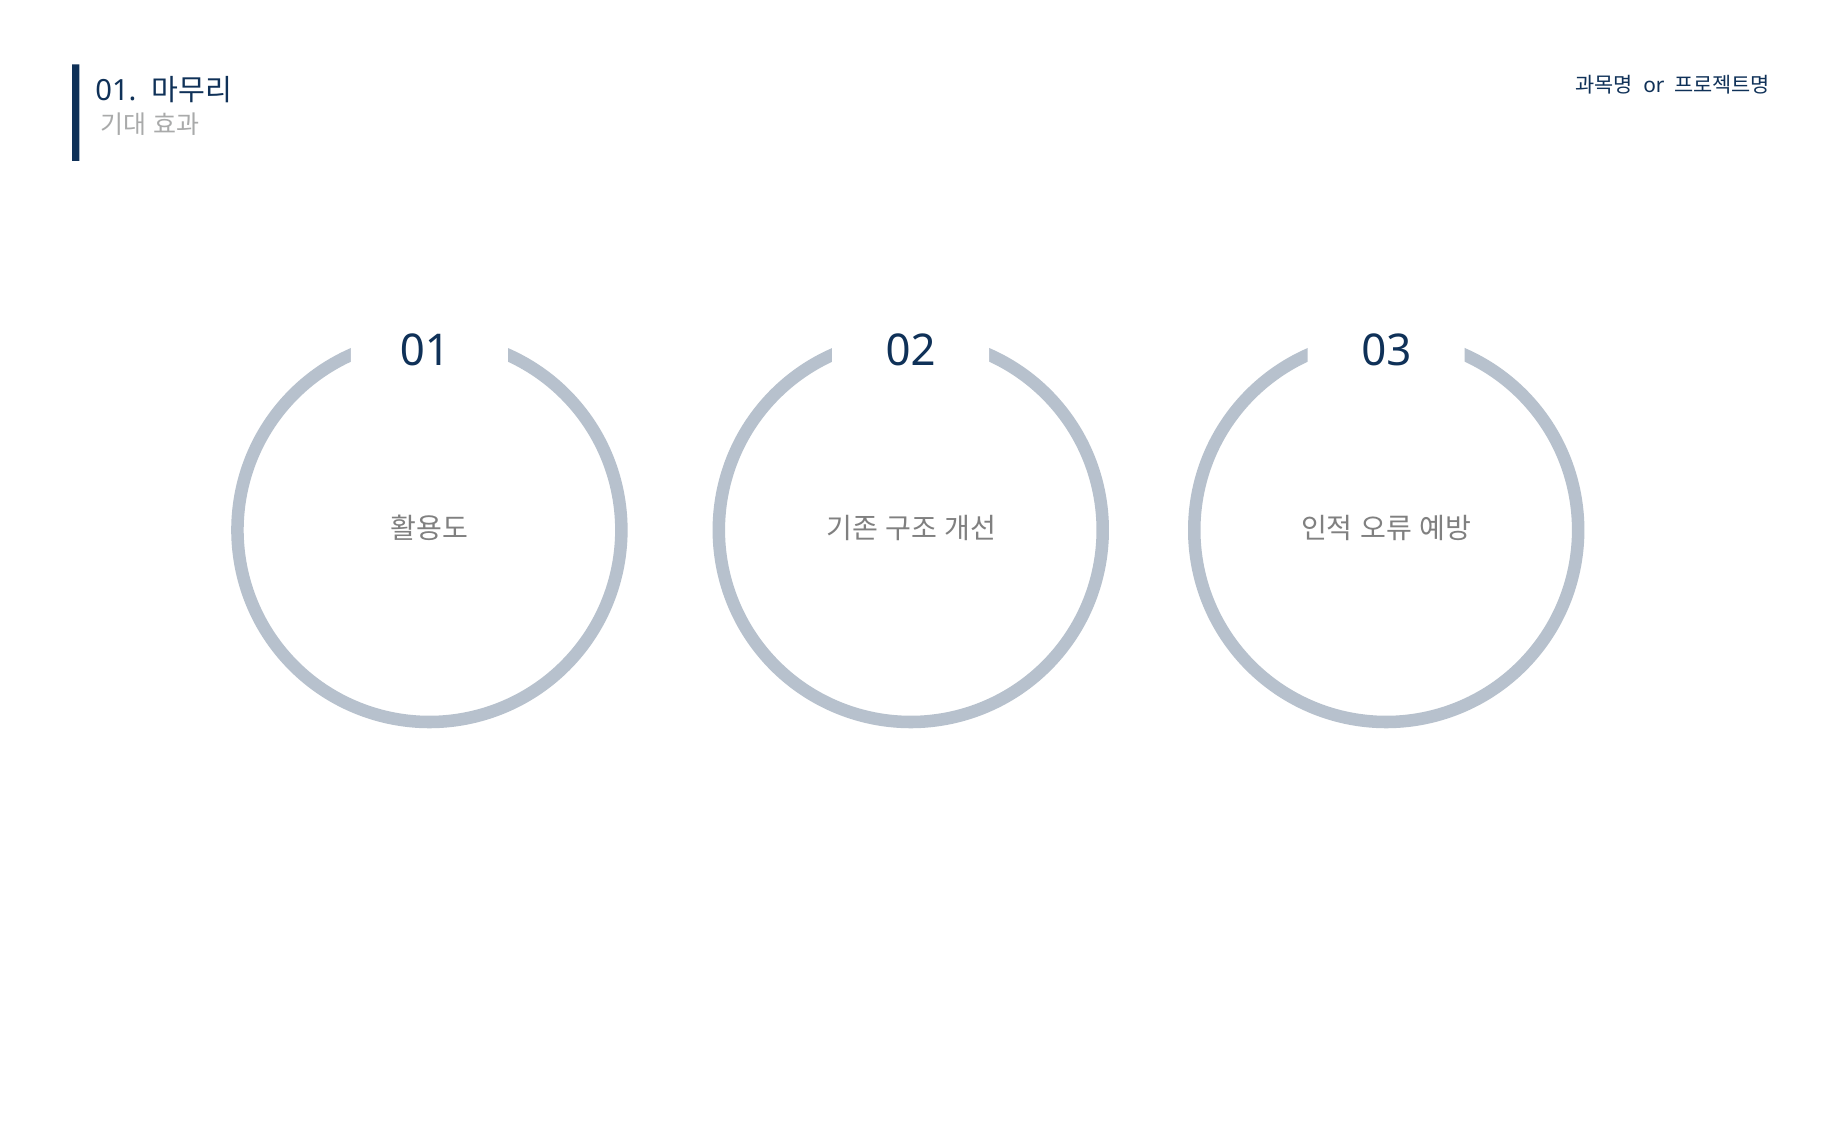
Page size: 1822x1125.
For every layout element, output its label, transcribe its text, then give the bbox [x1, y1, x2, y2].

text_box 01 [385, 314, 465, 435]
text_box [70, 63, 81, 162]
text_box 기존 구조 개선 [796, 503, 1027, 552]
text_box 활용도 [328, 503, 531, 552]
text_box [1192, 353, 1580, 724]
text_box 01. 마무리 [81, 64, 248, 114]
text_box [831, 296, 991, 399]
text_box [717, 353, 1105, 724]
text_box [1306, 296, 1466, 399]
text_box 기대 효과 [85, 100, 215, 146]
text_box [349, 296, 509, 399]
text_box 02 [870, 314, 951, 435]
text_box 인적 오류 예방 [1272, 503, 1501, 552]
text_box 03 [1346, 314, 1426, 435]
text_box 과목명 or 프로젝트명 [1560, 64, 1785, 104]
text_box [235, 353, 623, 724]
